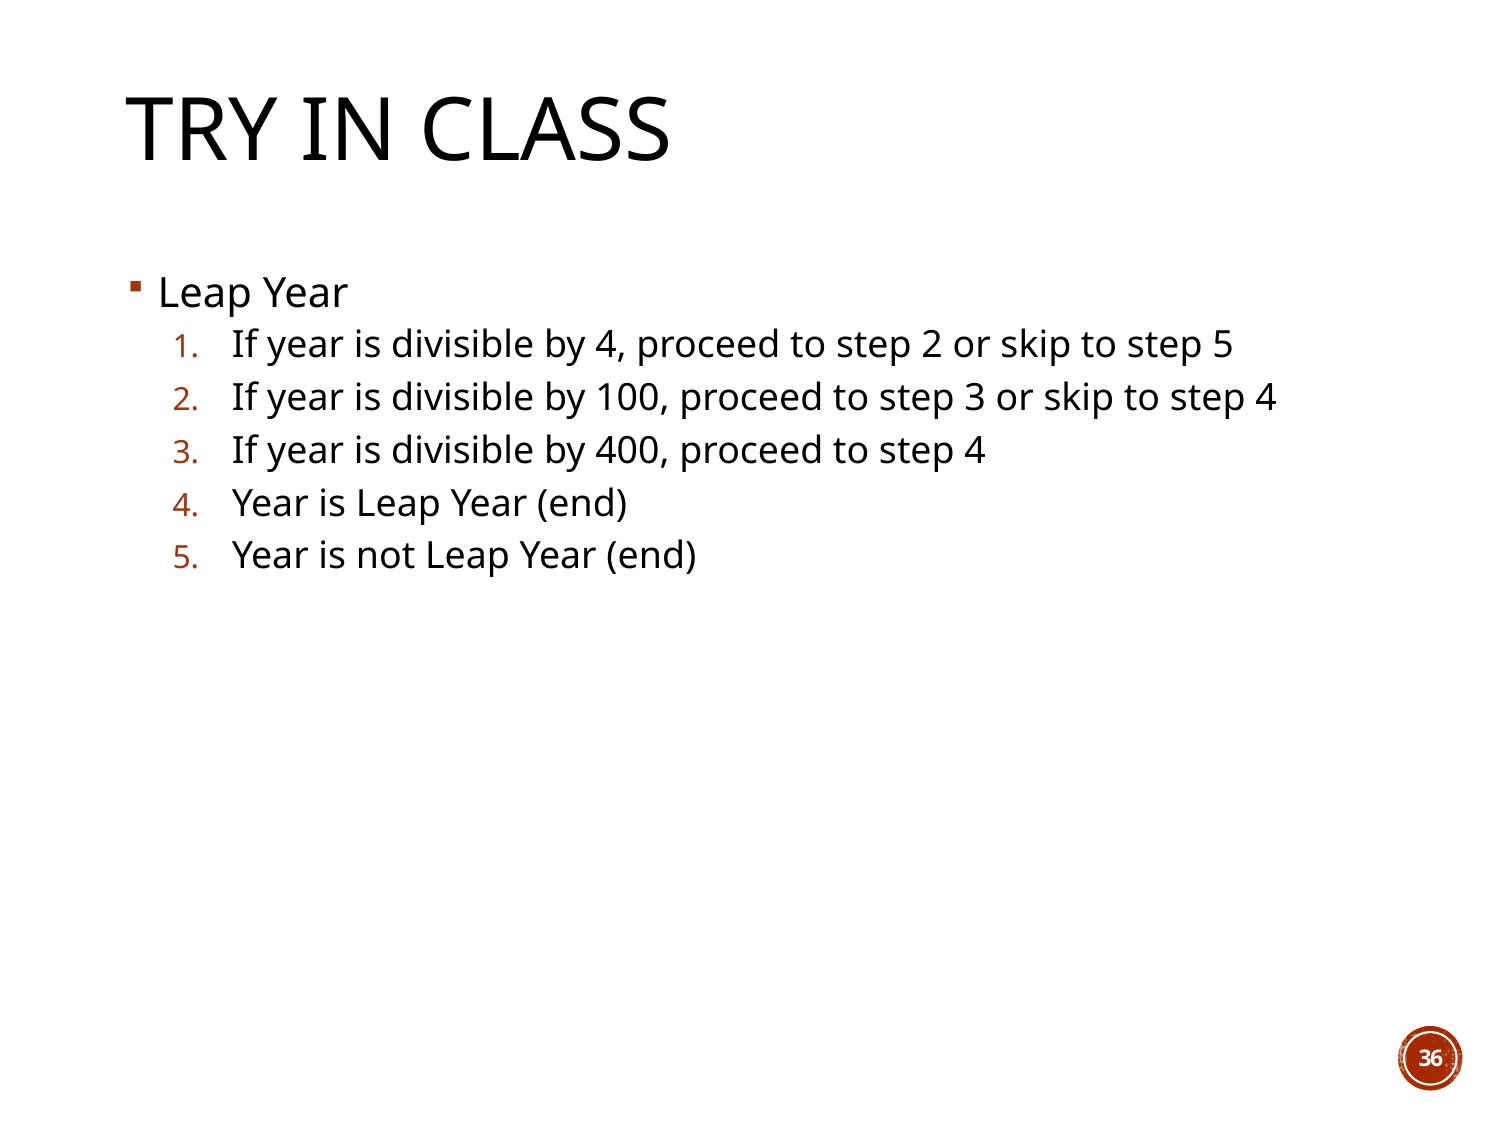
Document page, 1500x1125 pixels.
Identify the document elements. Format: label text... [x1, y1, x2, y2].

list Leap Year If year is divisible by 4, proceed to step 2 or skip to step 5 If year is divisible by 100, proceed to step 3 or skip to step 4 If year is divisible by 400, proceed to step 4 Year is Leap Year (end) Year is not Leap Year (end) [112, 263, 1388, 1013]
slide_number 36 [1391, 1028, 1471, 1089]
title Try in class [110, 0, 1386, 264]
